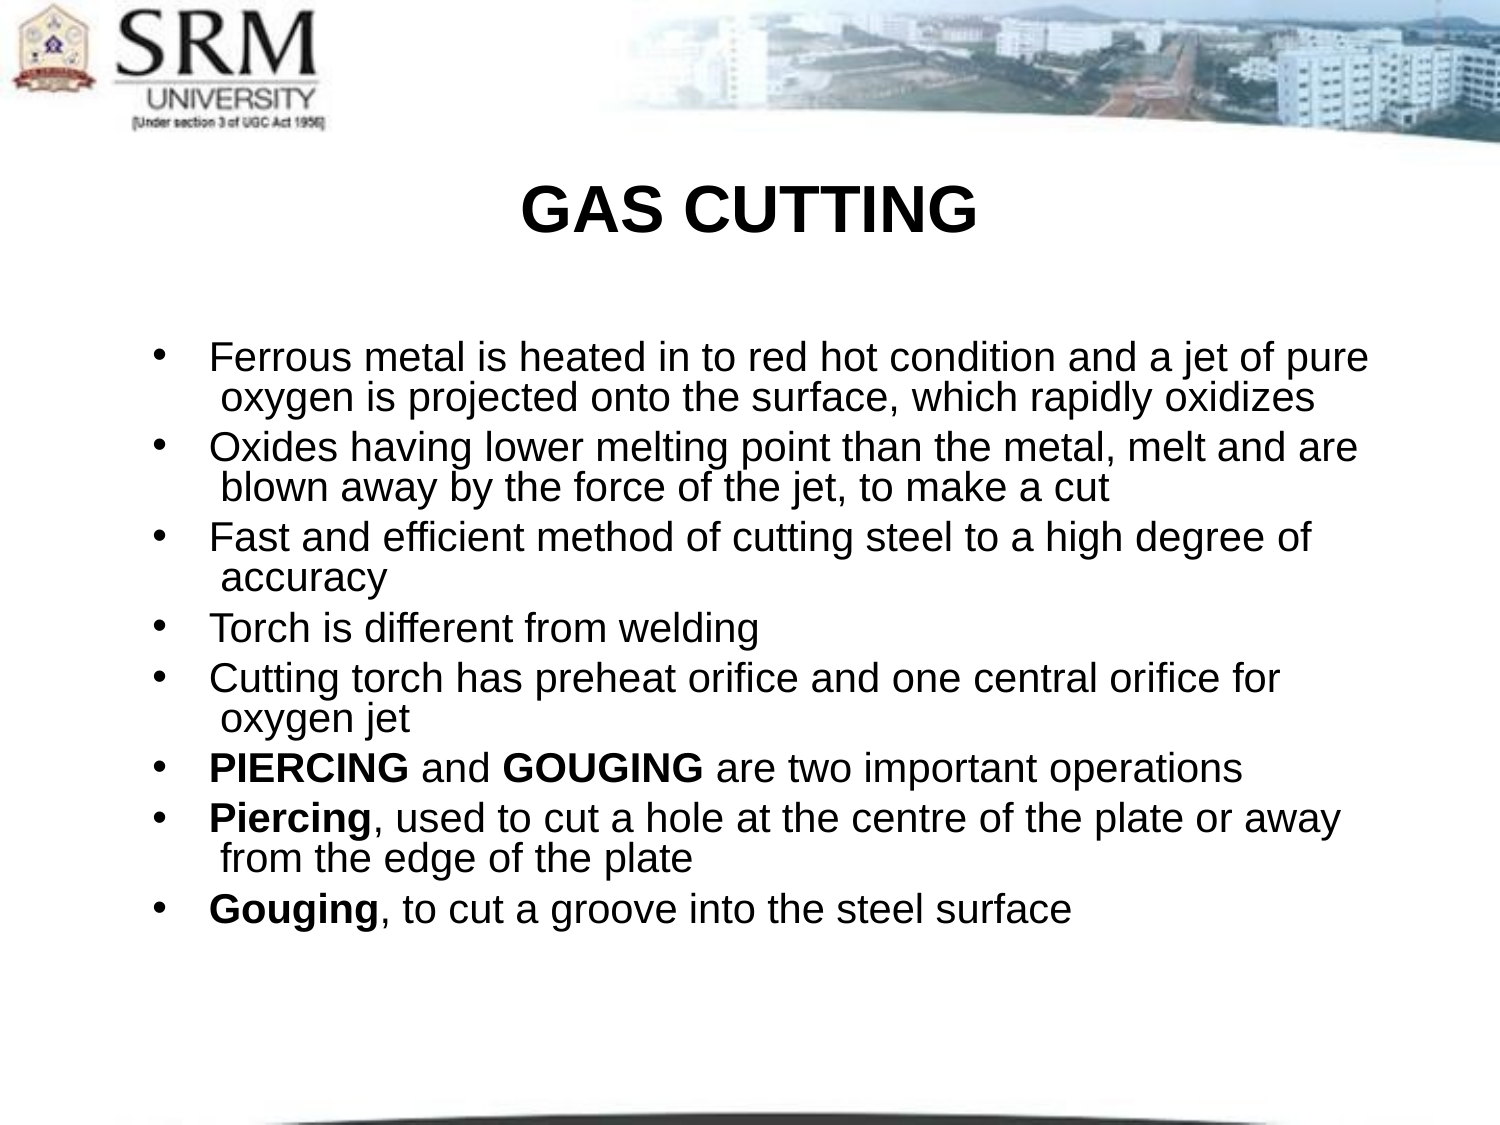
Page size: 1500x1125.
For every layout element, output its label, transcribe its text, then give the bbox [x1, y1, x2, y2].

text_box • [150, 505, 170, 558]
text_box • • [150, 595, 170, 699]
text_box Ferrous metal is heated in to red hot condition and a jet of pure oxygen is projected onto the surface, which rapidly oxidizes Oxides having lower melting point than the metal, melt and are blown away by the force of the jet, to make a cut Fast and efficient method of cutting steel to a high degree of accuracy Torch is different from welding Cutting torch has preheat orifice and one central orifice for oxygen jet PIERCING and GOUGING are two important operations Piercing, used to cut a hole at the centre of the plate or away from the edge of the plate Gouging, to cut a groove into the steel surface [206, 327, 1372, 932]
text_box • [150, 877, 170, 930]
text_box • [150, 324, 170, 377]
text_box • [150, 415, 170, 468]
title GAS CUTTING [517, 163, 982, 355]
text_box • • [150, 736, 170, 840]
picture [0, 0, 1500, 1125]
